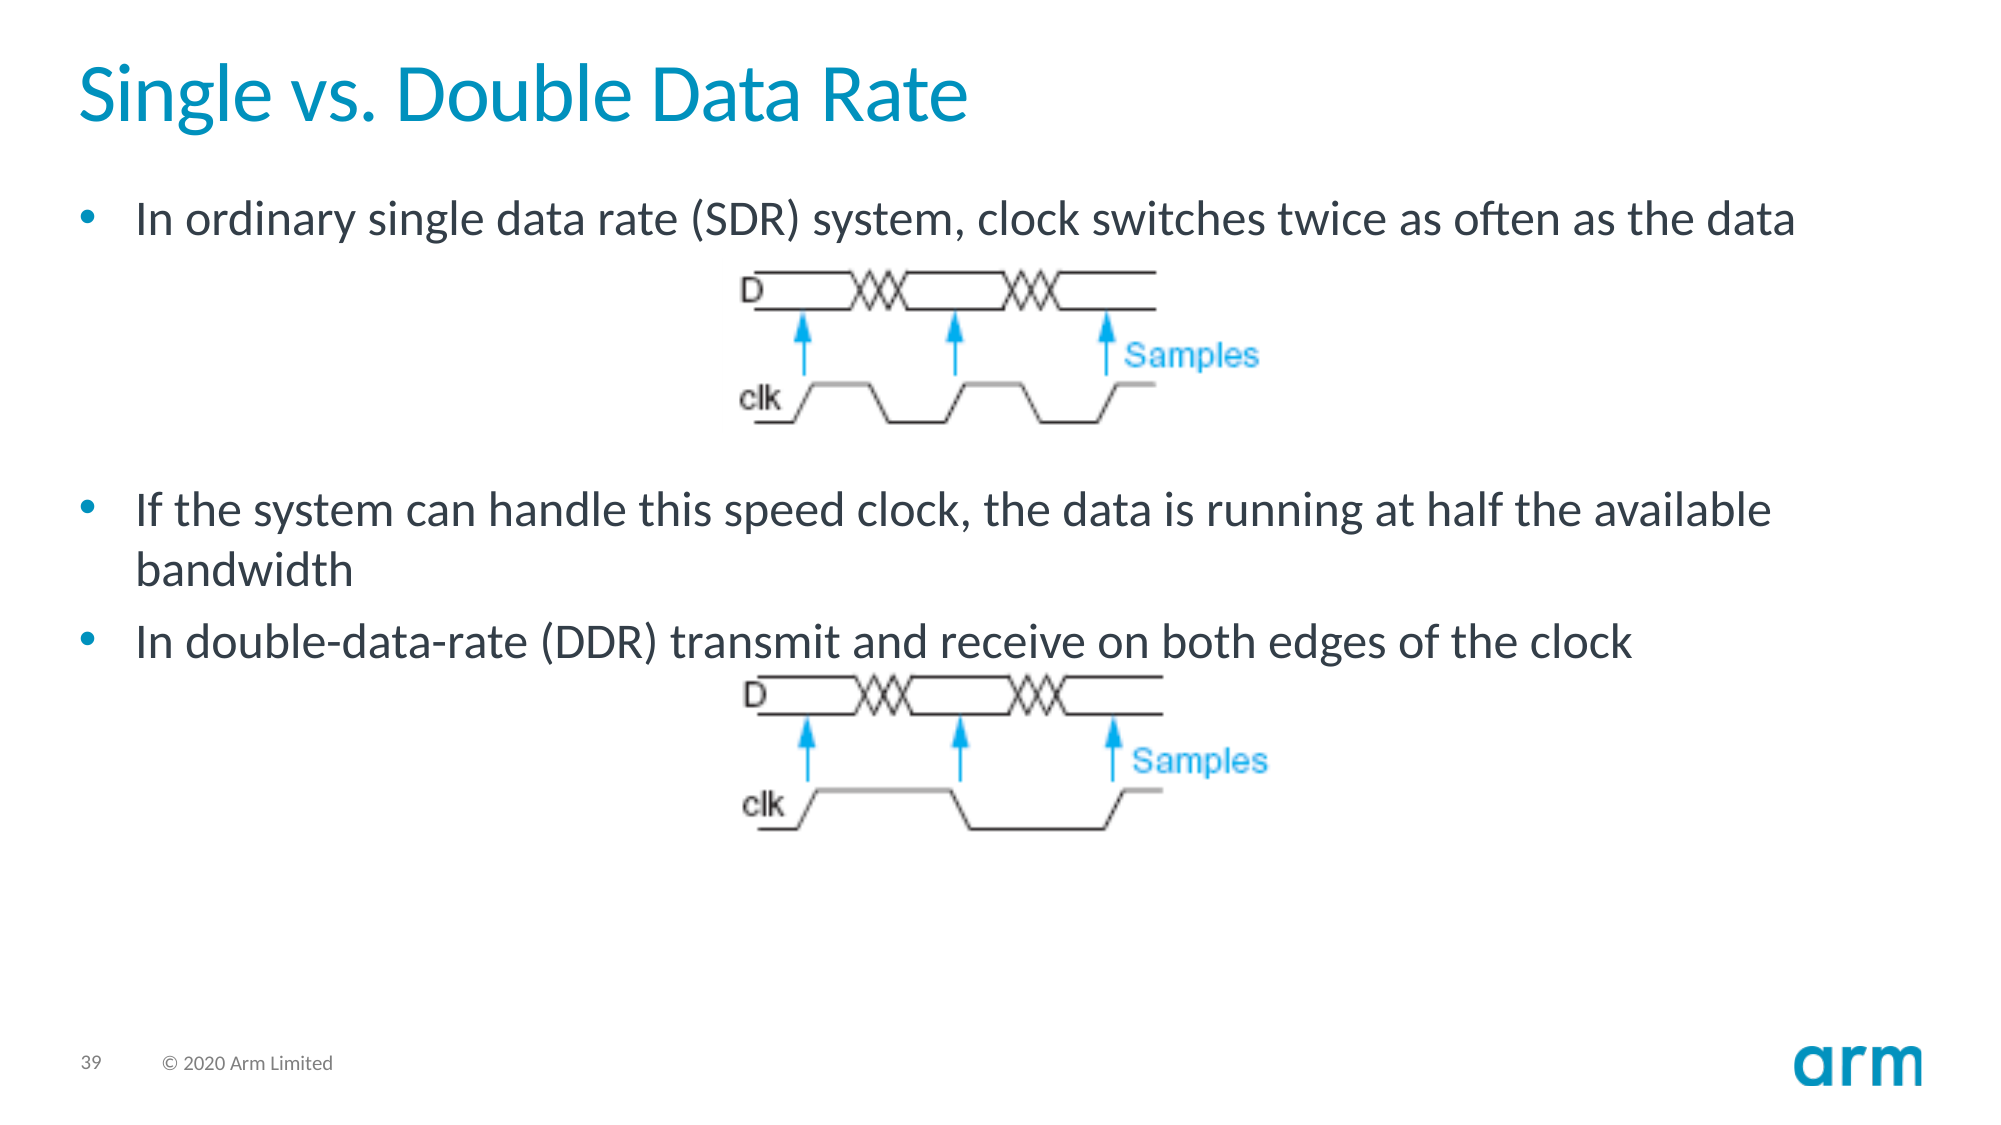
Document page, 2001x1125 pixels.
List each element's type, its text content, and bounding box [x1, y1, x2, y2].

picture [721, 258, 1272, 433]
list In ordinary single data rate (SDR) system, clock switches twice as often as the data If the system can handle this speed clock, the data is running at half the available bandwidth In double-data-rate (DDR) transmit and receive on both edges of the clock [78, 185, 1923, 941]
picture [721, 665, 1279, 840]
title Single vs. Double Data Rate [78, 53, 1429, 166]
